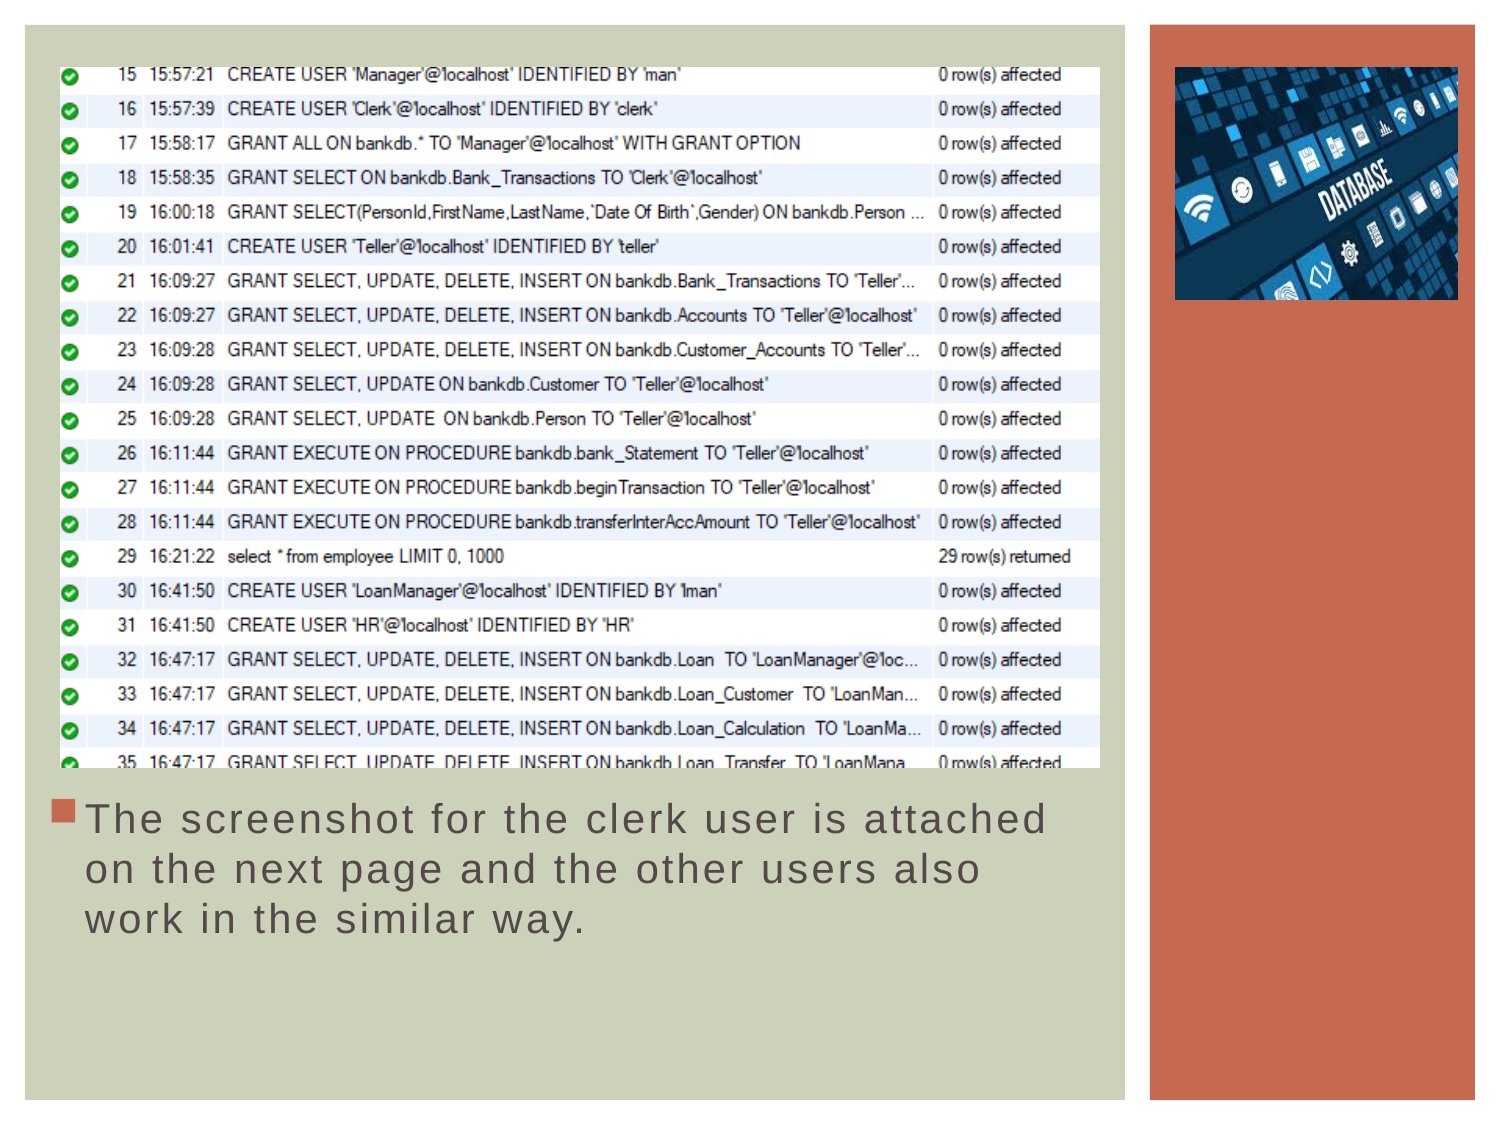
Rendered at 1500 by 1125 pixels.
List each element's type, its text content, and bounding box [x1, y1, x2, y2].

picture [59, 67, 1100, 769]
list The screenshot for the clerk user is attached on the next page and the other users also work in the similar way. [24, 24, 1113, 1088]
picture [1174, 67, 1458, 301]
